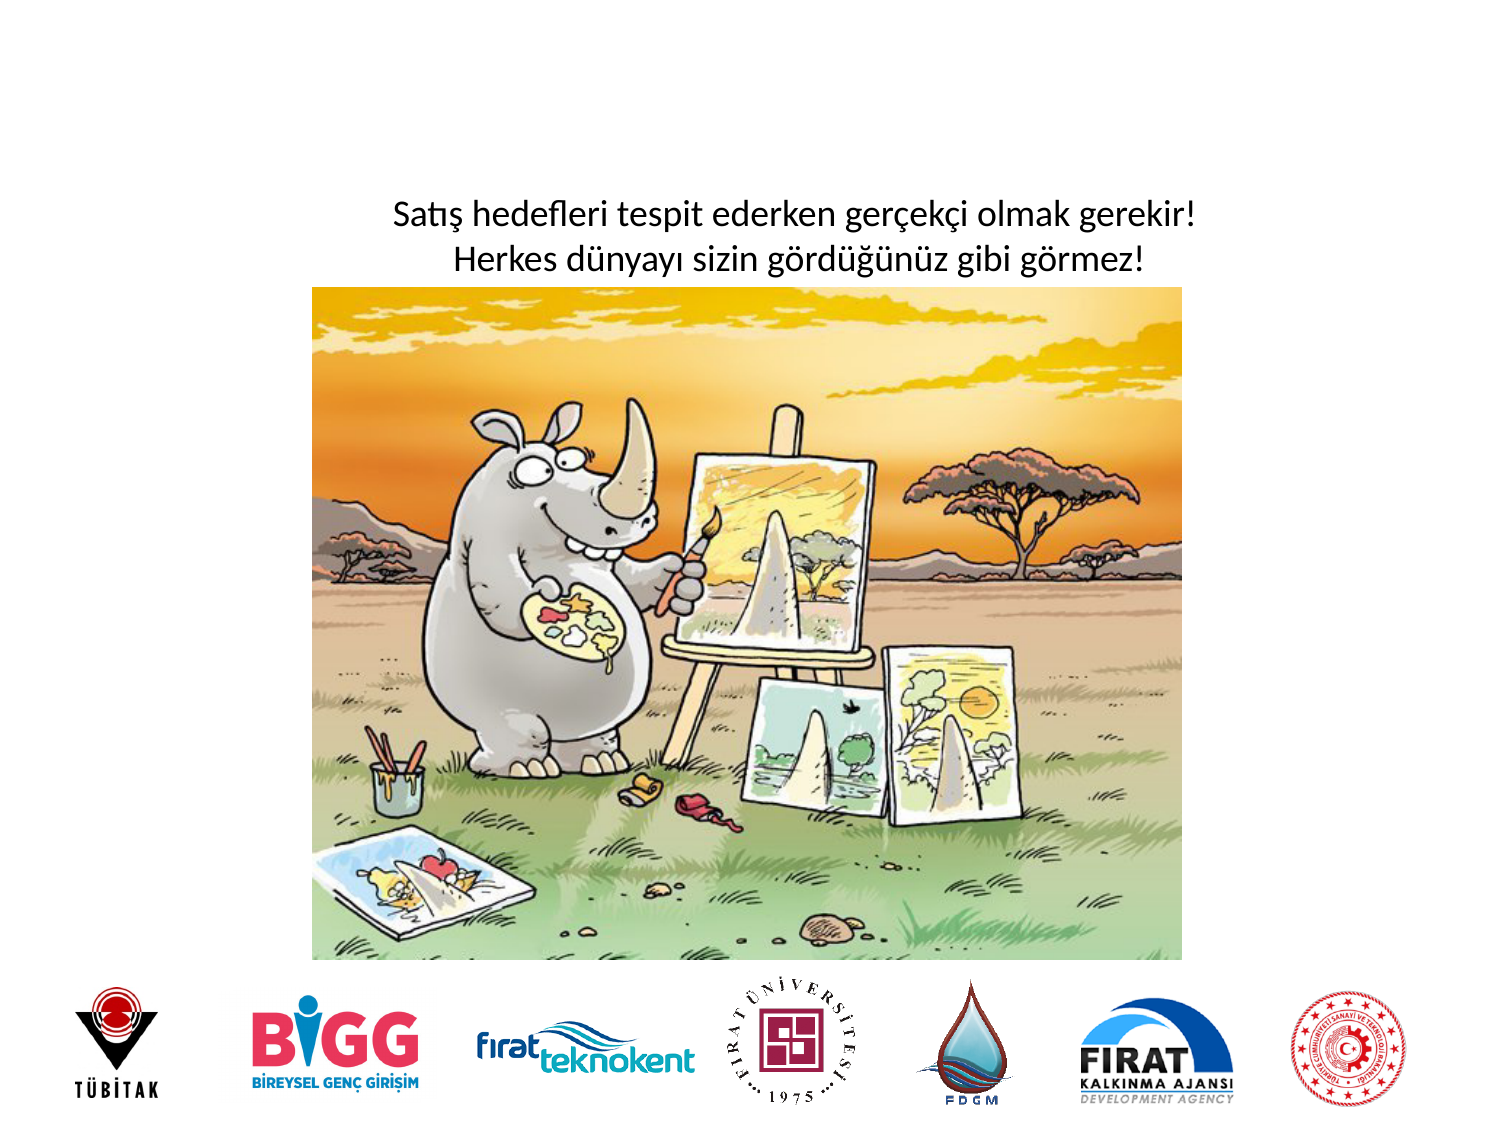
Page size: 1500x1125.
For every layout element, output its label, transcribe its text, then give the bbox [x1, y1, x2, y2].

picture [75, 987, 158, 1098]
title Satış hedefleri tespit ederken gerçekçi olmak gerekir! Herkes dünyayı sizin gördüğünüz gibi görmez! [238, 181, 1360, 287]
picture [707, 974, 869, 1109]
picture [903, 971, 1041, 1109]
picture [477, 1014, 695, 1080]
picture [218, 987, 437, 1103]
picture [1075, 991, 1240, 1109]
picture [1271, 971, 1425, 1125]
picture [312, 287, 1182, 961]
